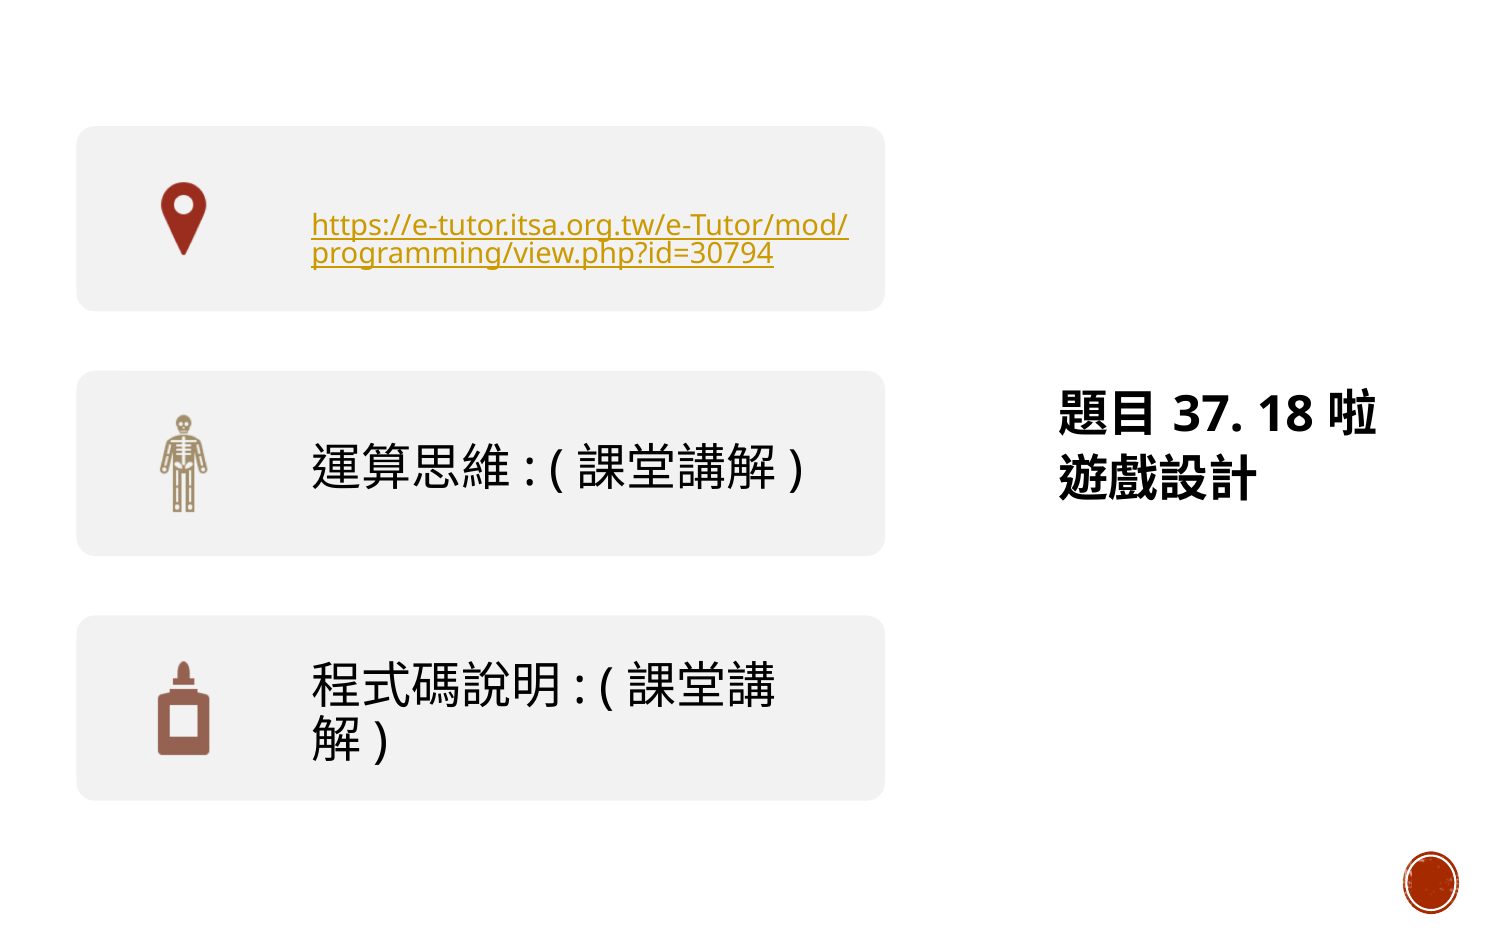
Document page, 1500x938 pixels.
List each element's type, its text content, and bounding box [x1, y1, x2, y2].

title 題目37. 18啦遊戲設計 [1043, 125, 1418, 763]
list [78, 127, 884, 812]
